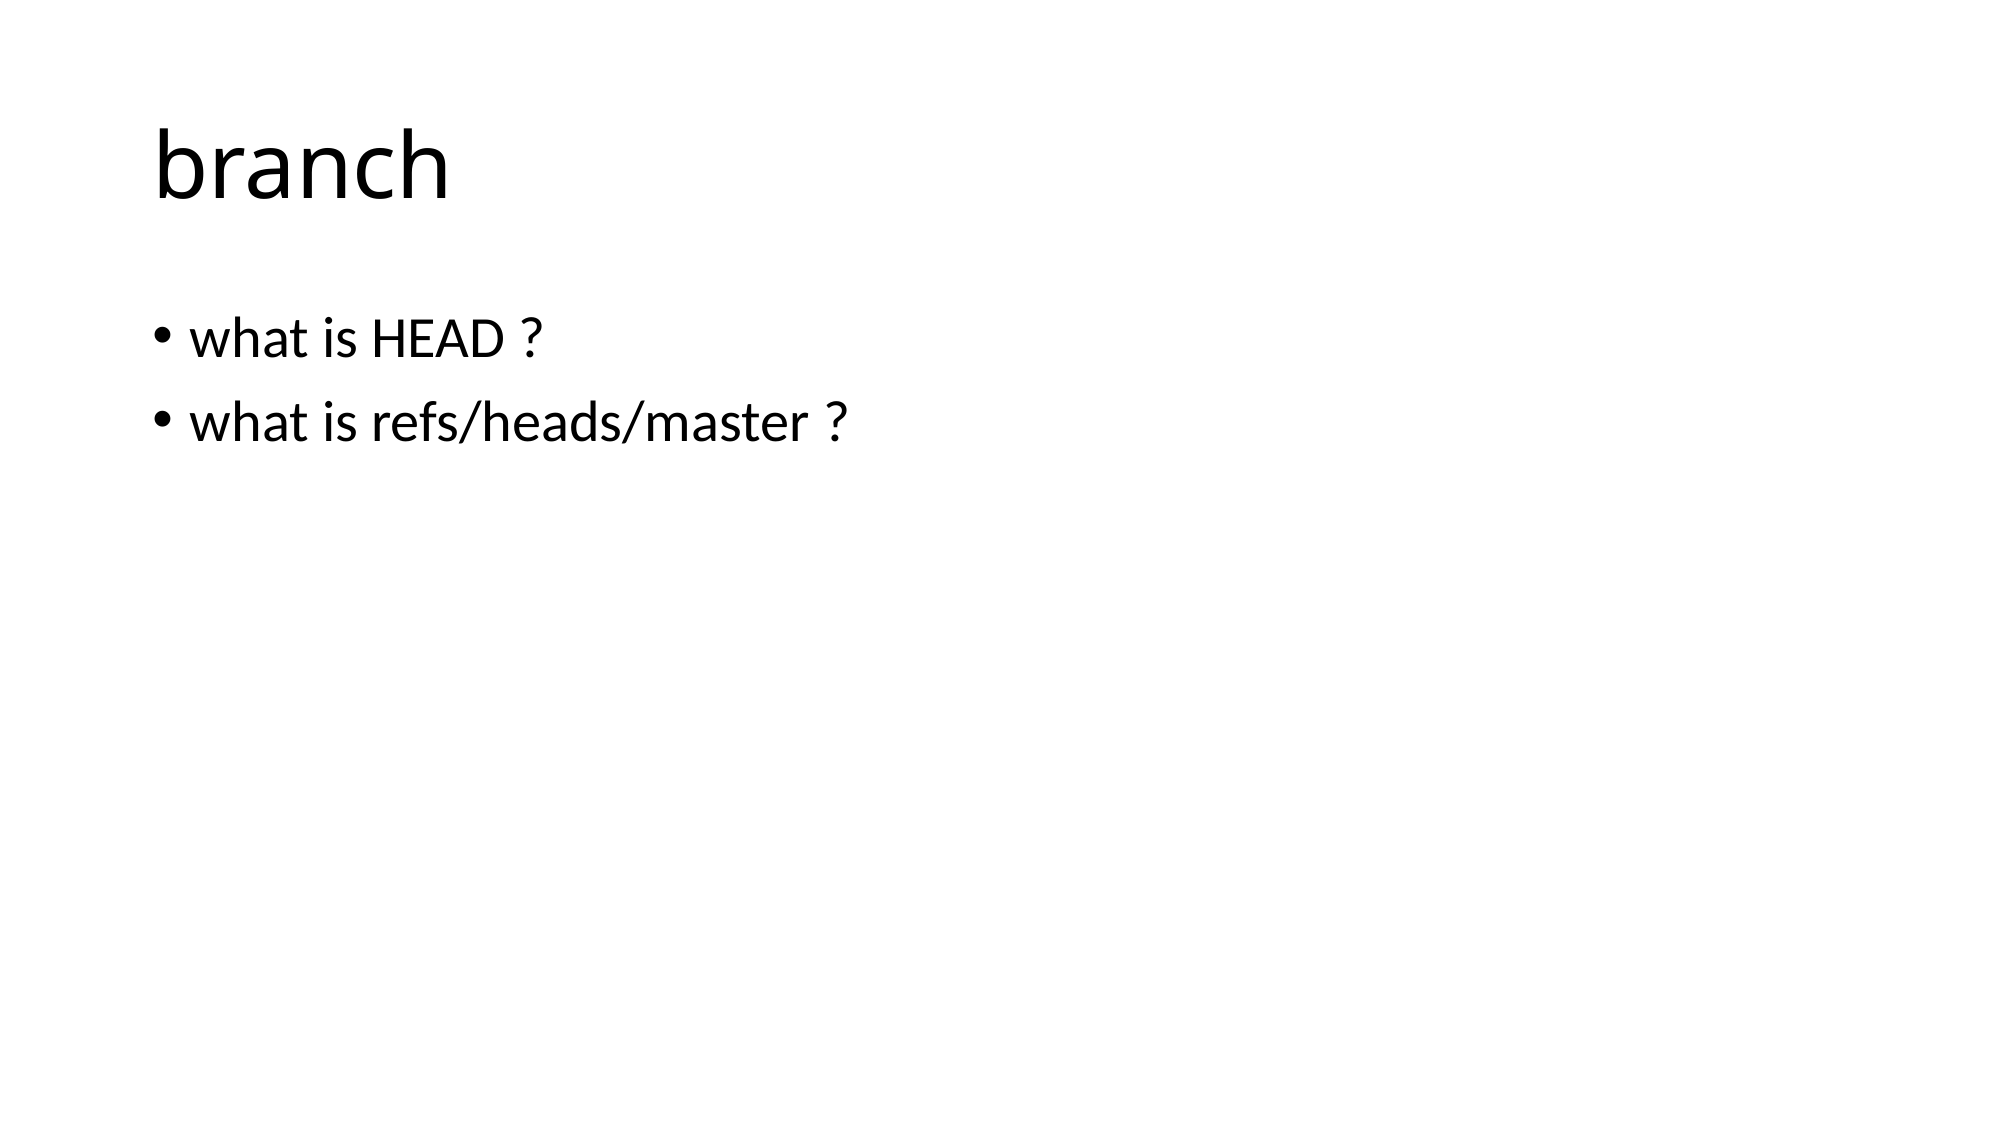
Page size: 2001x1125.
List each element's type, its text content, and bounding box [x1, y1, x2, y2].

title branch [137, 59, 1863, 278]
list what is HEAD ? what is refs/heads/master ? [137, 299, 1863, 1014]
